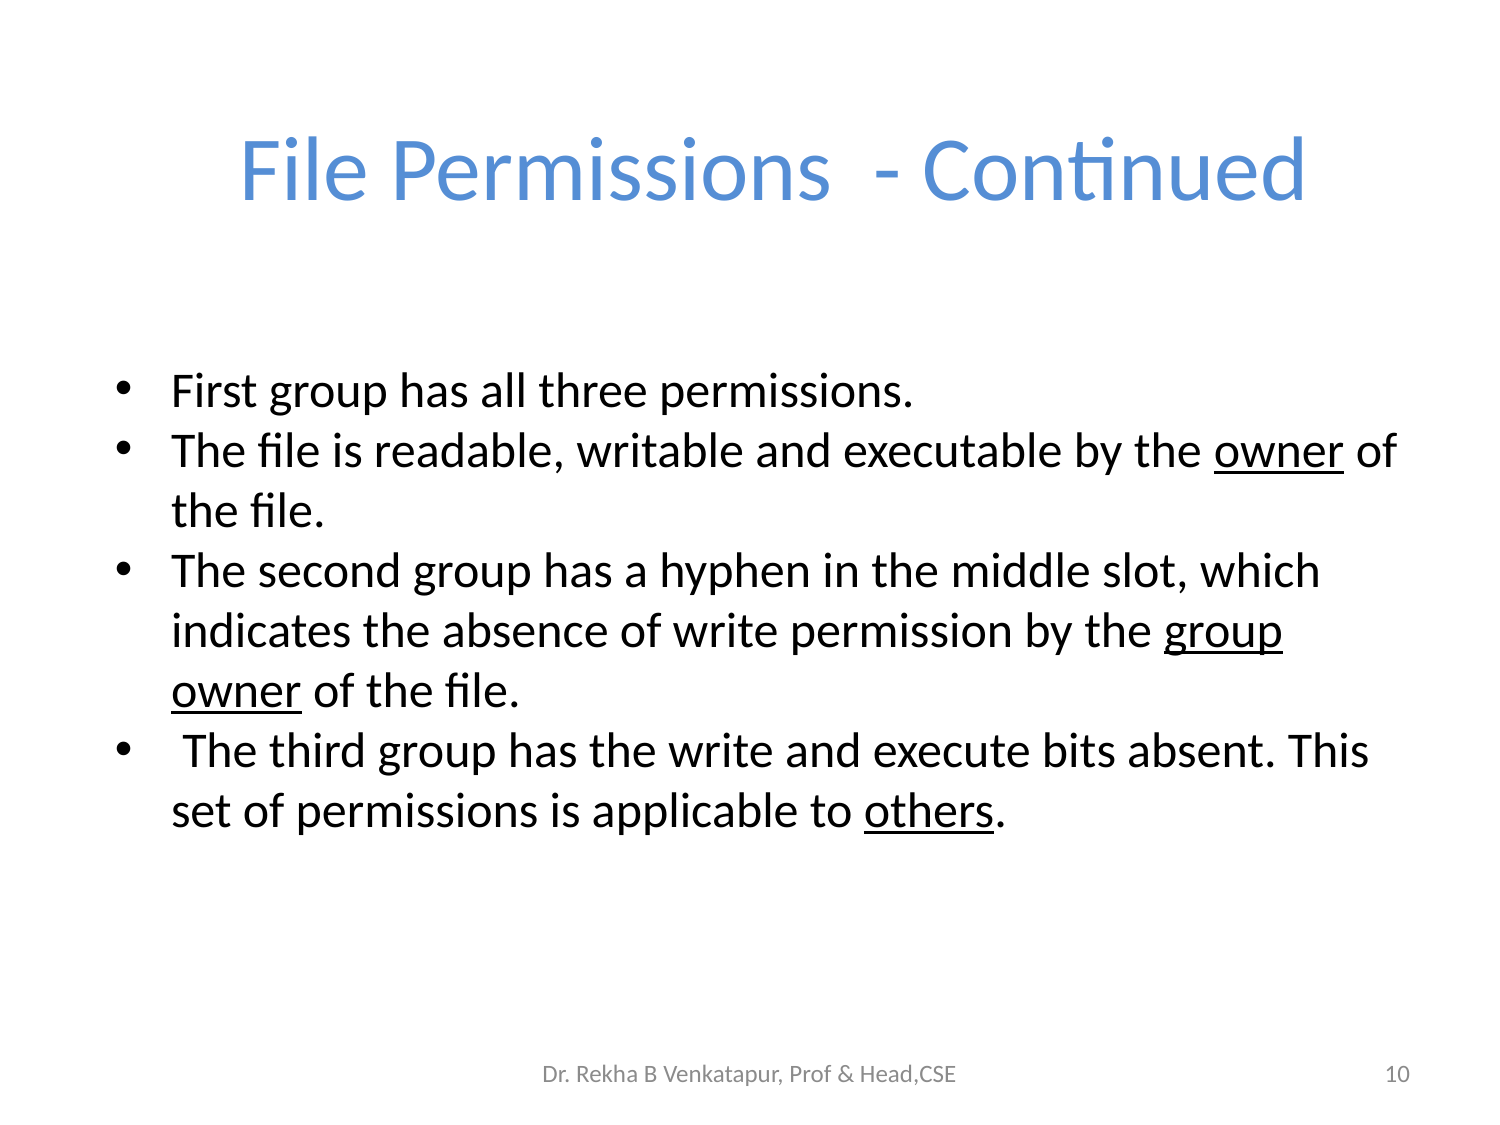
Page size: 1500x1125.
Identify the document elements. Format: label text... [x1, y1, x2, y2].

slide_number 10 [1074, 1042, 1425, 1103]
text_box First group has all three permissions. The file is readable, writable and executable by the owner of the file. The second group has a hyphen in the middle slot, which indicates the absence of write permission by the group owner of the file. The third group has the write and execute bits absent. This set of permissions is applicable to others. [99, 350, 1413, 906]
footer Dr. Rekha B Venkatapur, Prof & Head,CSE [512, 1042, 988, 1103]
text_box File Permissions - Continued [99, 70, 1450, 258]
